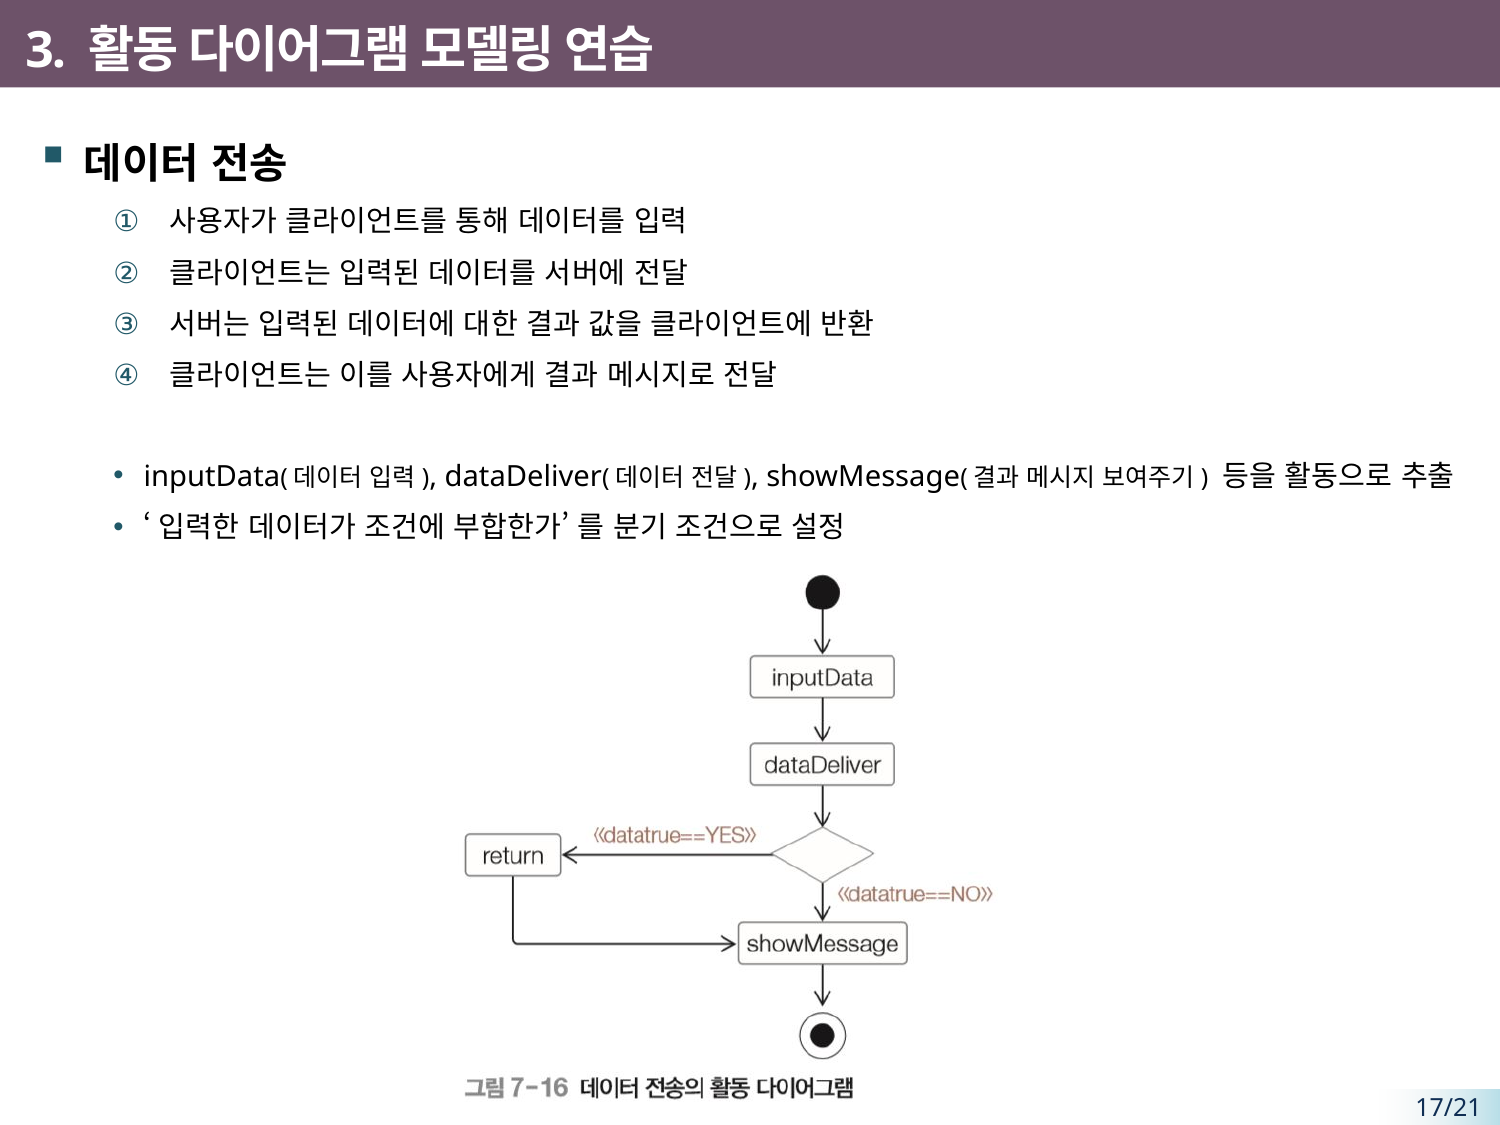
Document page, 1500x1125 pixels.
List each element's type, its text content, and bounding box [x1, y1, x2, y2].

title 3. 활동 다이어그램 모델링 연습 [10, 8, 1288, 87]
picture [448, 566, 999, 1103]
list 데이터 전송 사용자가 클라이언트를 통해 데이터를 입력 클라이언트는 입력된 데이터를 서버에 전달 서버는 입력된 데이터에 대한 결과 값을 클라이언트에 반환 클라이언트는 이를 사용자에게 결과 메시지로 전달 inputData(데이터 입력), dataDeliver(데이터 전달), showMessage(결과 메시지 보여주기) 등을 활동으로 추출 ‘입력한 데이터가 조건에 부합한가’ 를 분기 조건으로 설정 [10, 118, 1481, 1049]
